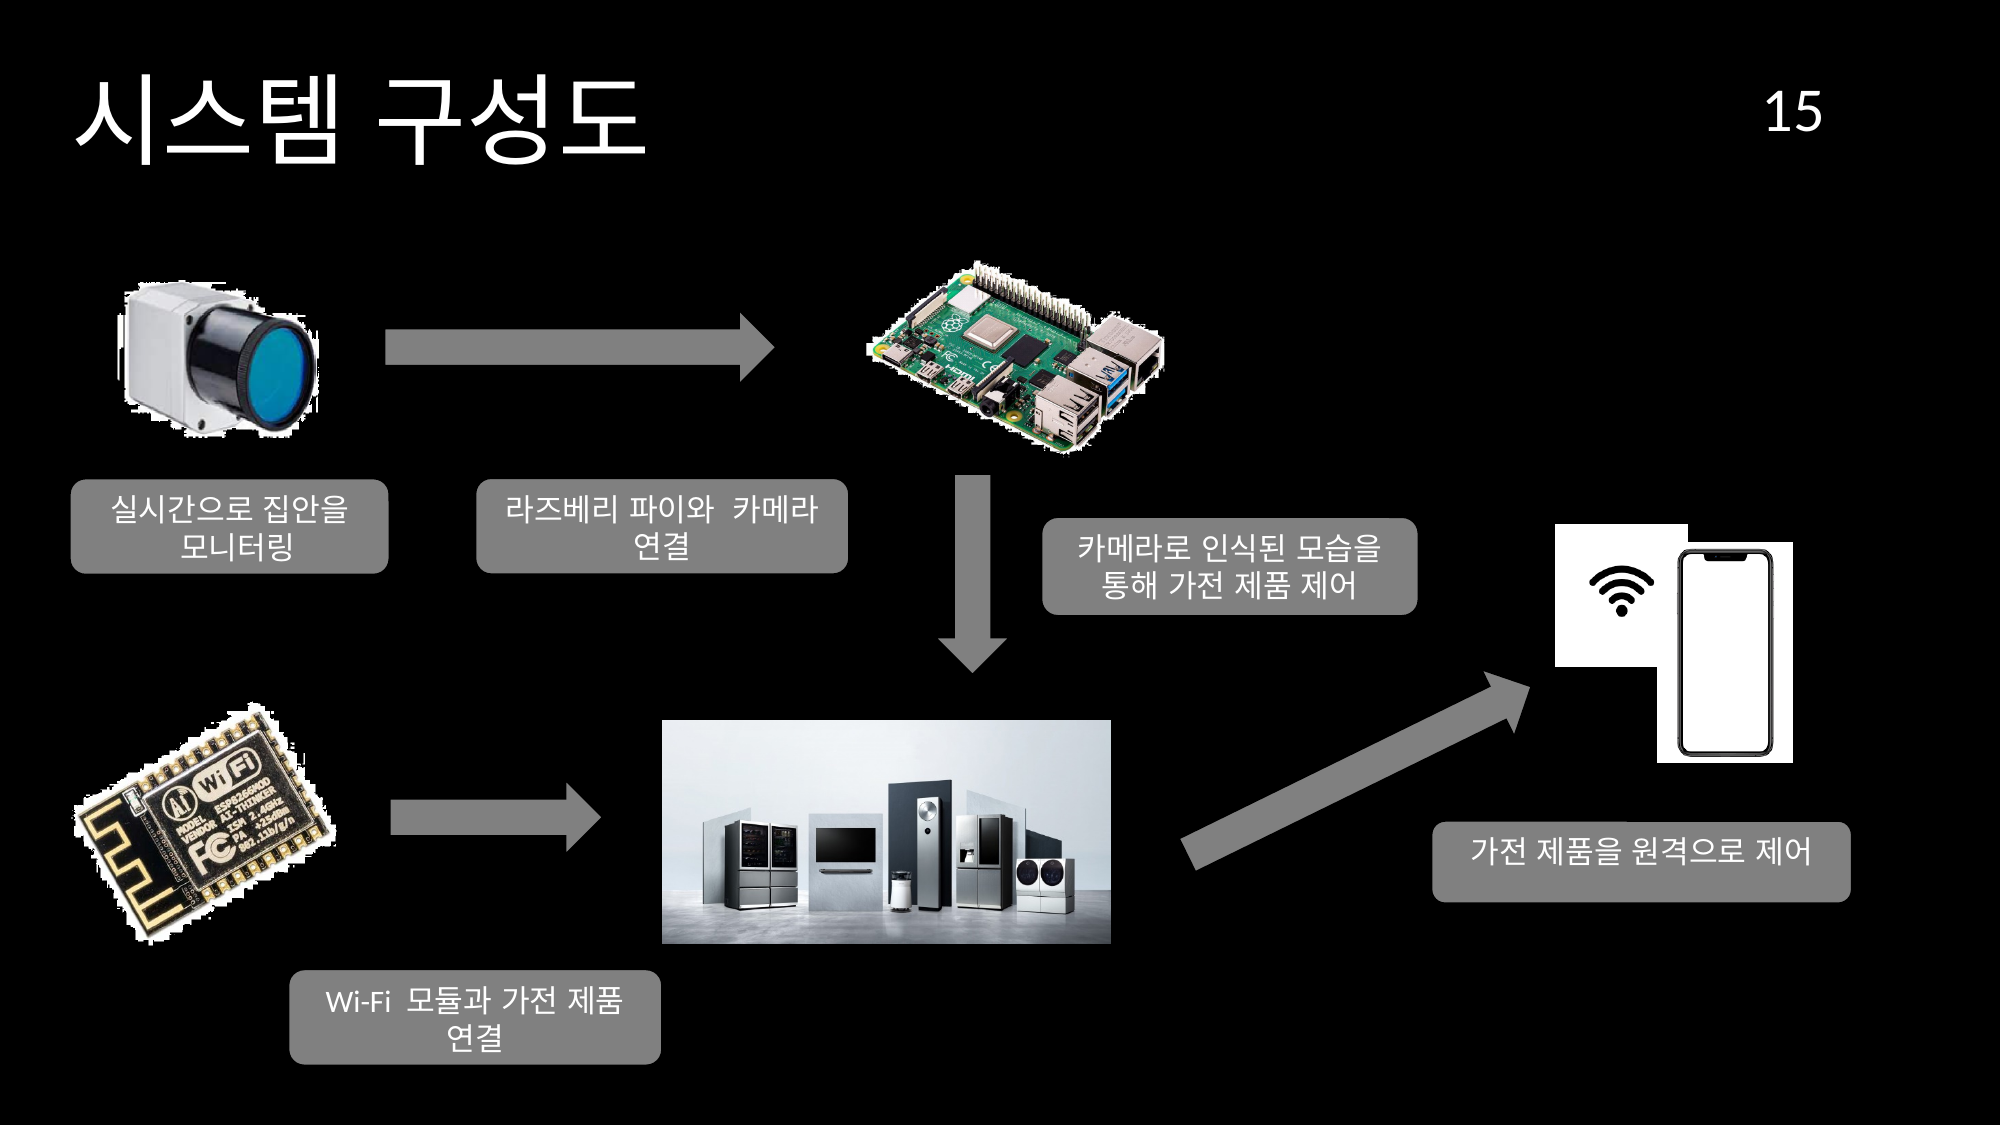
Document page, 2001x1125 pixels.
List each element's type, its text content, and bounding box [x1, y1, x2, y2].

text_box [383, 307, 778, 388]
picture [112, 273, 347, 475]
text_box [1177, 667, 1533, 874]
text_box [1555, 524, 1793, 764]
text_box 카메라로 인식된 모습을 통해 가전 제품 제어 [1040, 515, 1420, 618]
text_box 시스템 구성도 [56, 0, 1781, 371]
text_box [388, 777, 605, 858]
picture [662, 720, 1111, 944]
text_box 라즈베리 파이와 카메라 연결 [474, 476, 851, 576]
text_box 실시간으로 집안을 모니터링 [68, 477, 391, 576]
picture [59, 683, 347, 953]
slide_number 15 [1781, 76, 1841, 137]
picture [842, 250, 1180, 474]
text_box [932, 474, 1013, 677]
text_box 가전 제품을 원격으로 제어 [1430, 819, 1853, 905]
text_box Wi-Fi 모듈과 가전 제품 연결 [287, 968, 664, 1067]
